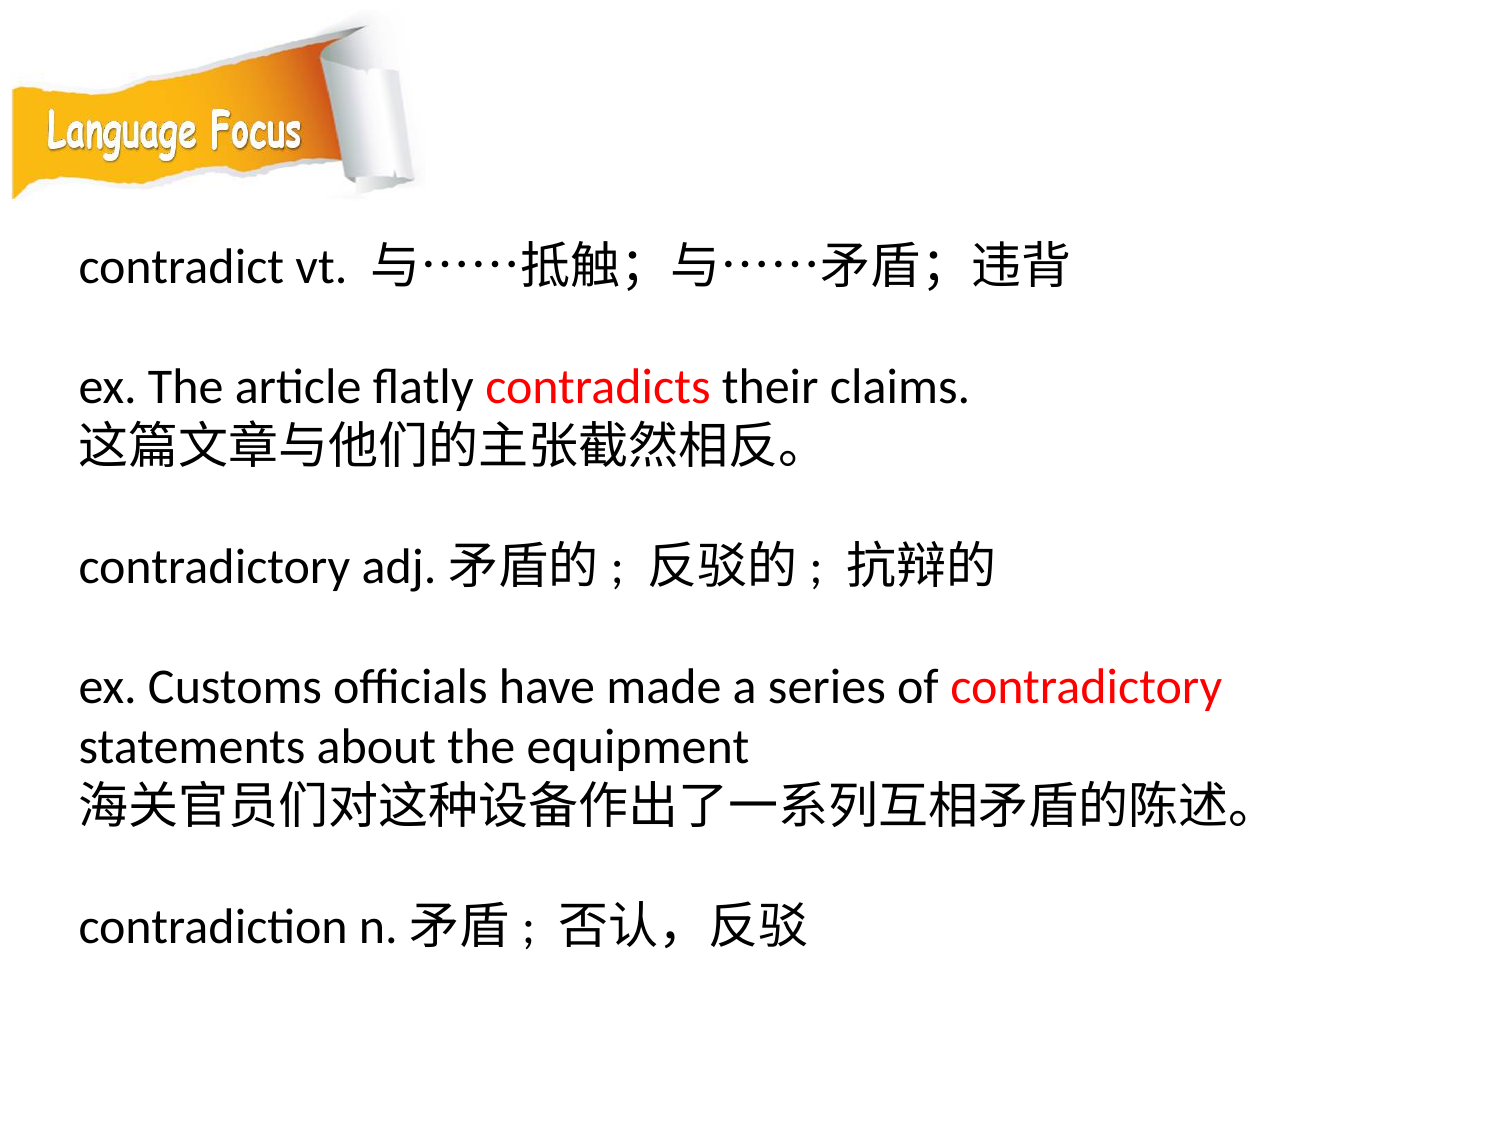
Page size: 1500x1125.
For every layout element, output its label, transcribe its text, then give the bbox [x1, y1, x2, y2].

text_box contradict vt. 与……抵触；与……矛盾；违背 ex. The article flatly contradicts their claims. 这篇文章与他们的主张截然相反。 contradictory adj.矛盾的; 反驳的; 抗辩的 ex. Customs officials have made a series of contradictory statements about the equipment 海关官员们对这种设备作出了一系列互相矛盾的陈述。 contradiction n.矛盾; 否认，反驳 [63, 226, 1356, 961]
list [8, 8, 426, 201]
